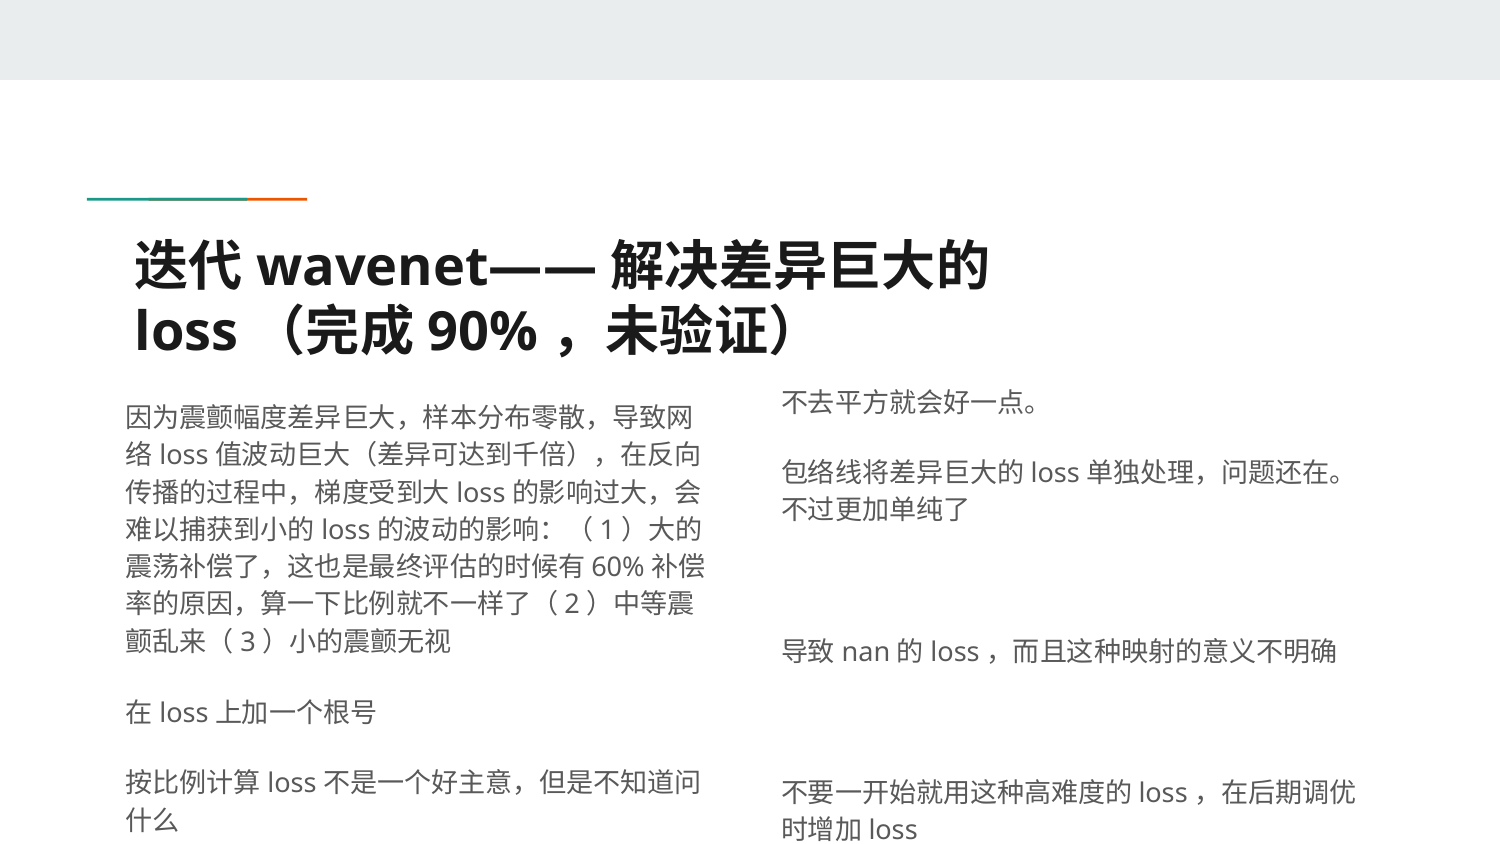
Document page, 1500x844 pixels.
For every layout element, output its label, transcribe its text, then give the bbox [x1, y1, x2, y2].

title 迭代wavenet——解决差异巨大的loss（完成90%，未验证） [119, 216, 1074, 305]
list 不去平方就会好一点。 包络线将差异巨大的loss单独处理，问题还在。不过更加单纯了 导致nan的loss，而且这种映射的意义不明确 不要一开始就用这种高难度的loss，在后期调优时增加loss [766, 365, 1386, 737]
list 因为震颤幅度差异巨大，样本分布零散，导致网络loss值波动巨大（差异可达到千倍），在反向传播的过程中，梯度受到大loss的影响过大，会难以捕获到小的loss的波动的影响：（1）大的震荡补偿了，这也是最终评估的时候有60%补偿率的原因，算一下比例就不一样了（2）中等震颤乱来（3）小的震颤无视 在loss上加一个根号 按比例计算loss不是一个好主意，但是不知道问什么 [110, 380, 730, 752]
